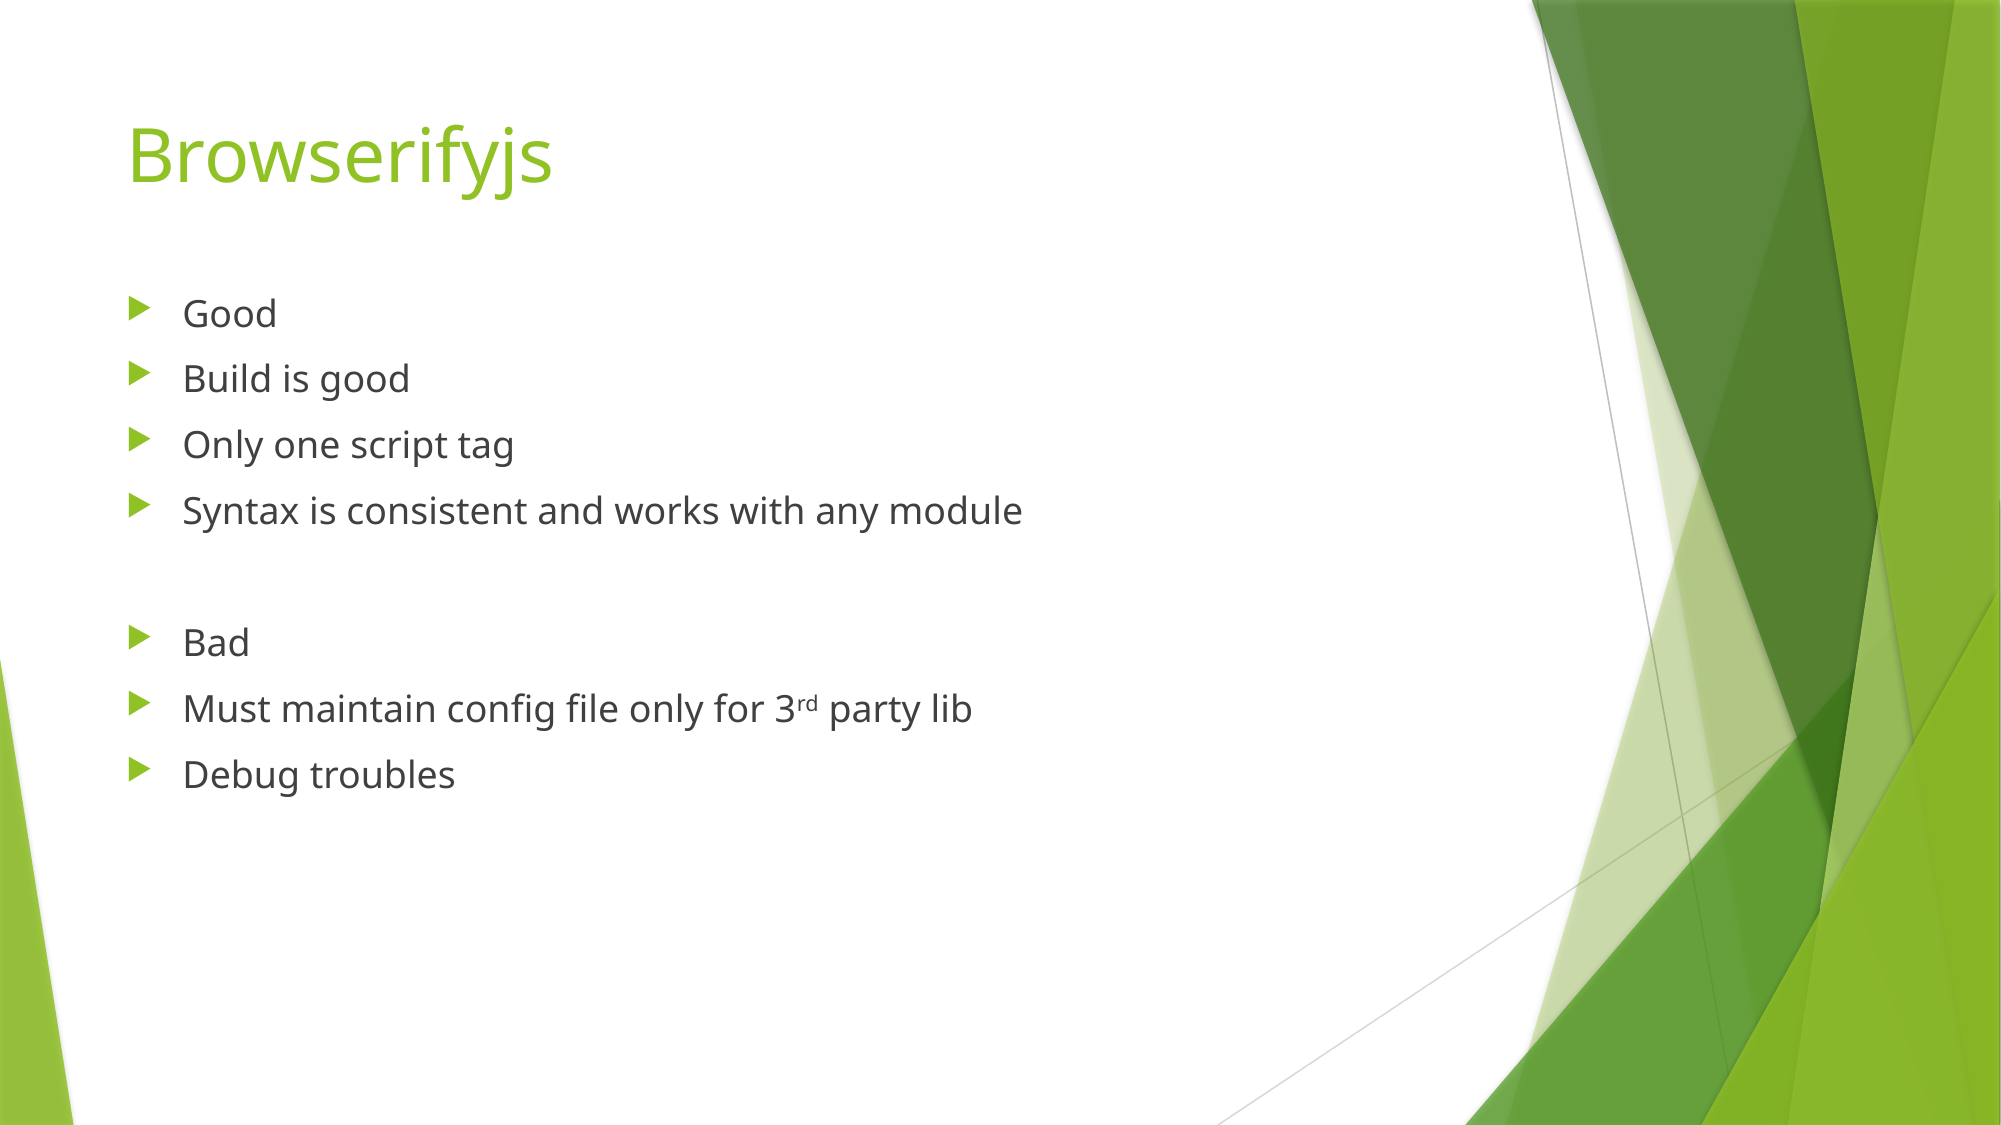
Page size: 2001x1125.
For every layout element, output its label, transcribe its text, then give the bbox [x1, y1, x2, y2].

title Browserifyjs [111, 99, 1522, 282]
list Good Build is good Only one script tag Syntax is consistent and works with any module Bad Must maintain config file only for 3rd party lib Debug troubles [111, 282, 1522, 1042]
